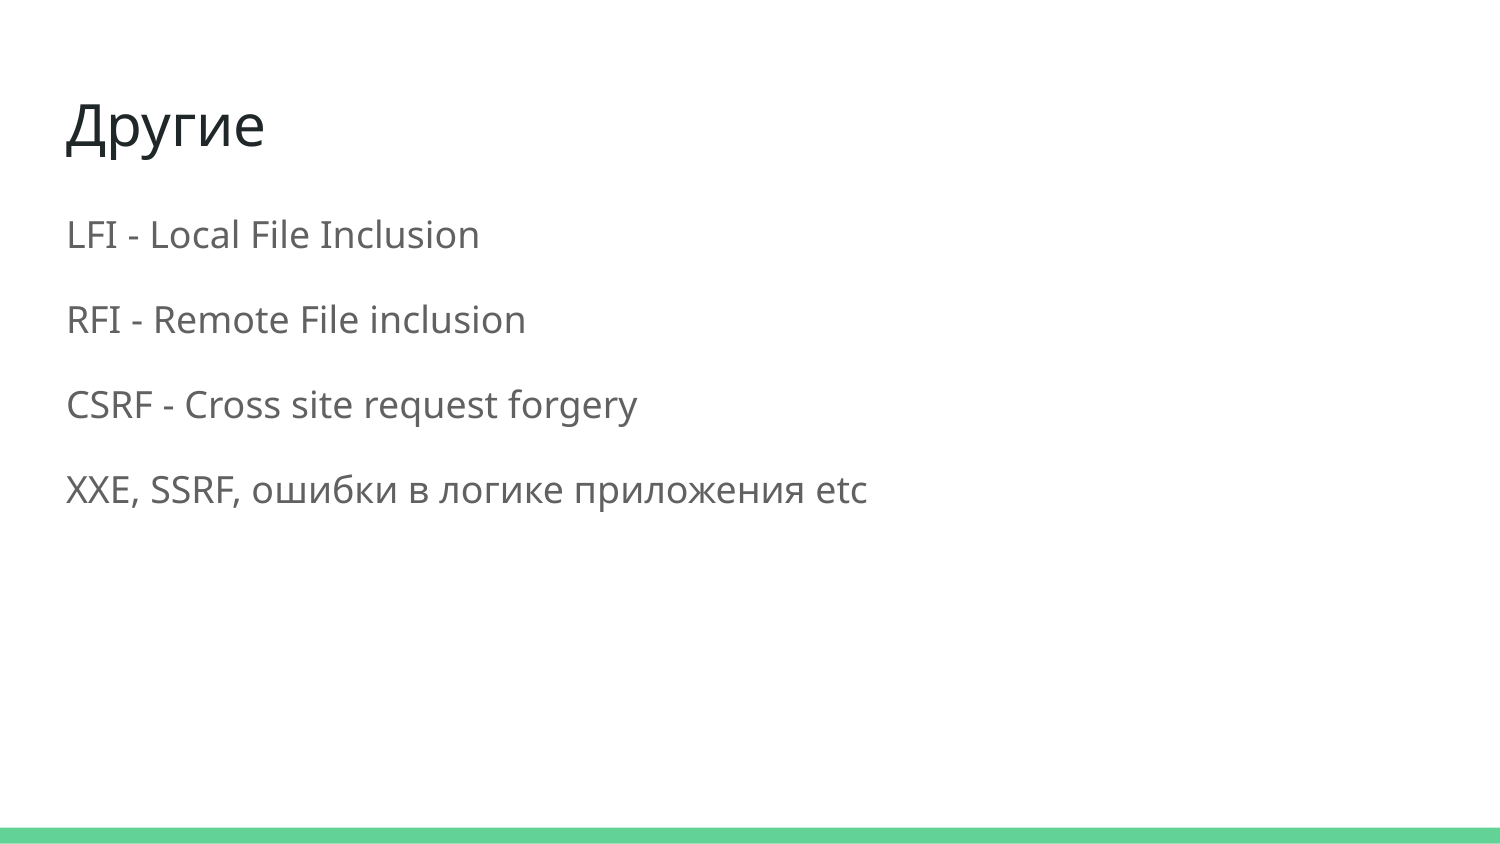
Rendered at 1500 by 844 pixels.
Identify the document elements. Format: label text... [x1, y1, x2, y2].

list LFI - Local File Inclusion RFI - Remote File inclusion CSRF - Cross site request forgery XXE, SSRF, ошибки в логике приложения etc [51, 189, 1449, 750]
title Другие [51, 72, 1449, 167]
